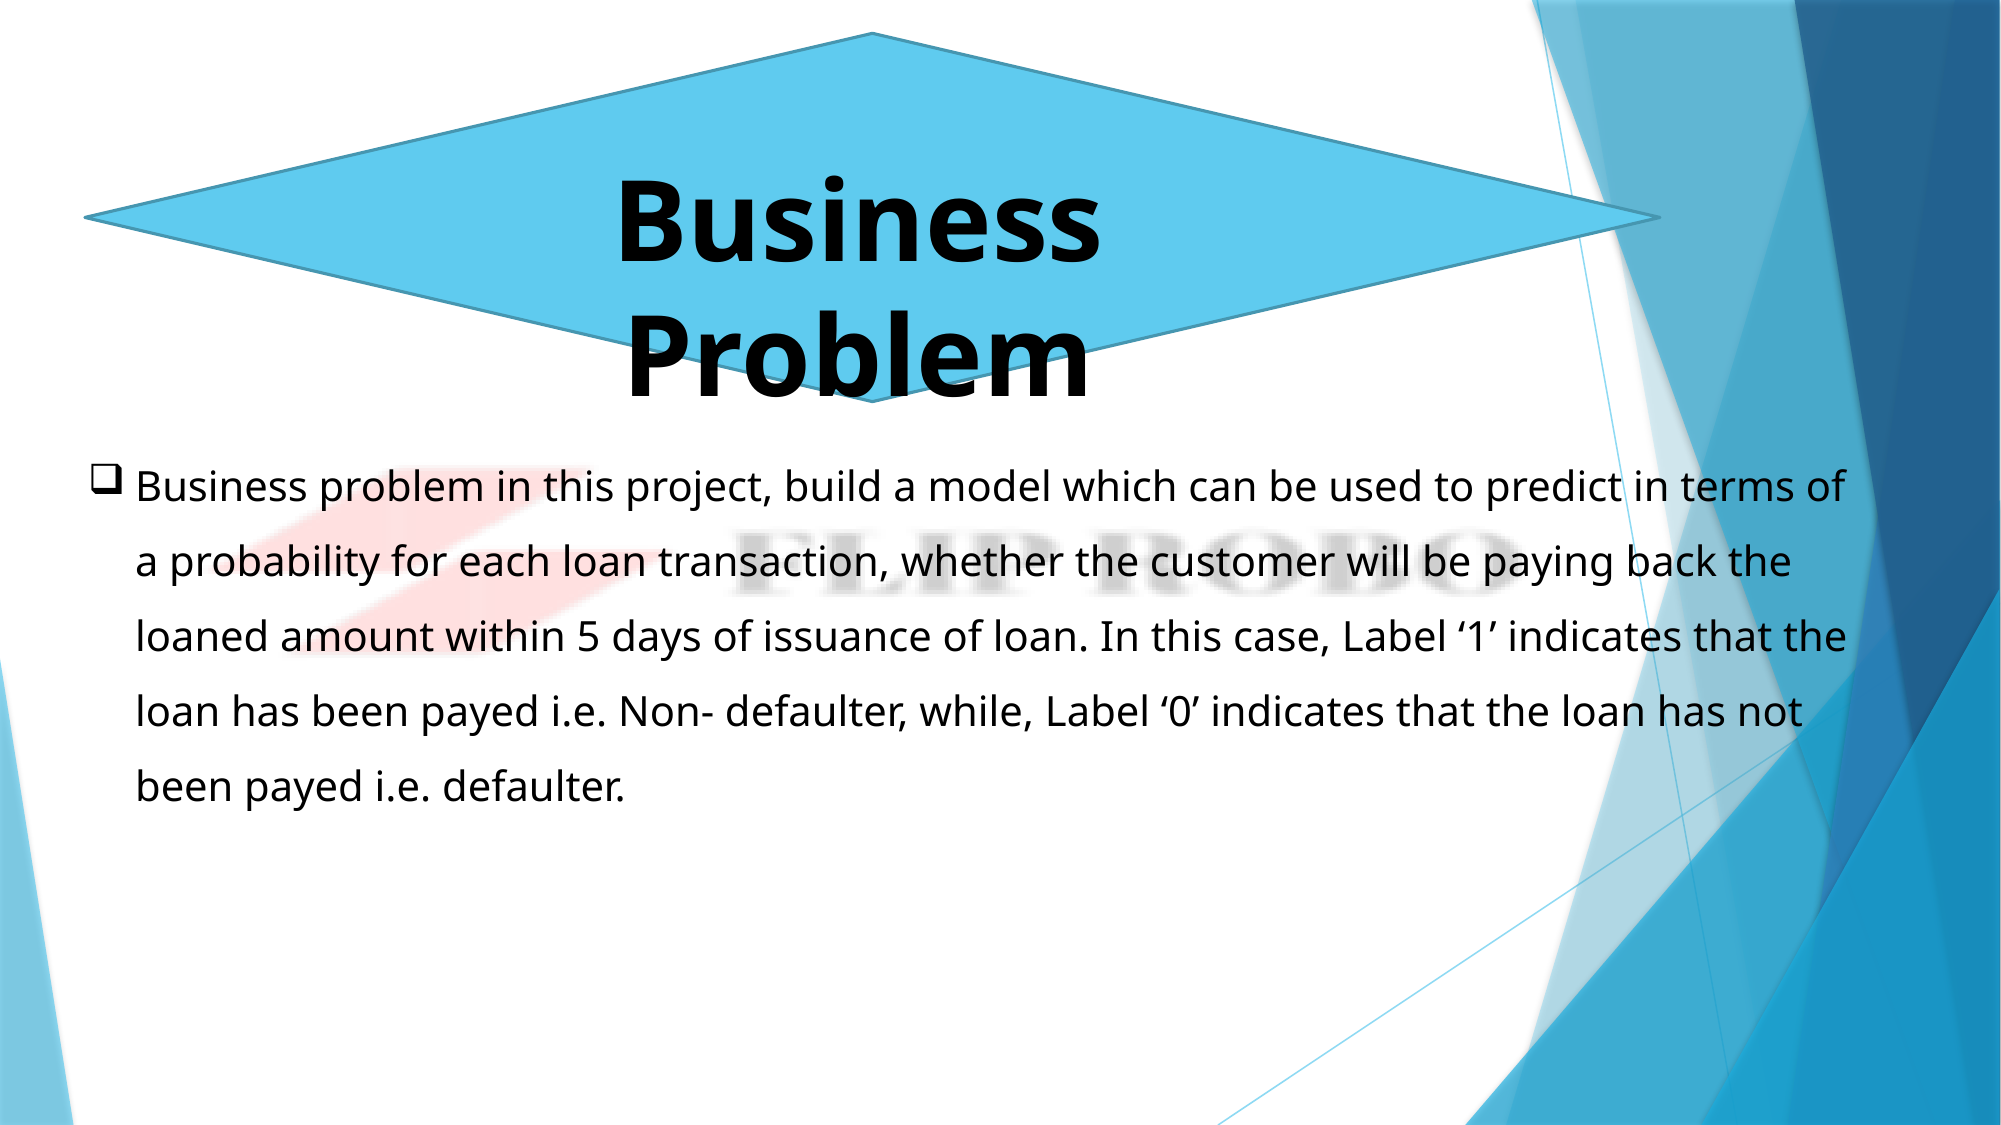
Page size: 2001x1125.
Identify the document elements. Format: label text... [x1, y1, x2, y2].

text_box Business problem in this project, build a model which can be used to predict in terms of a probability for each loan transaction, whether the customer will be paying back the loaned amount within 5 days of issuance of loan. In this case, Label ‘1’ indicates that the loan has been payed i.e. Non- defaulter, while, Label ‘0’ indicates that the loan has not been payed i.e. defaulter. [73, 427, 1870, 818]
text_box Business Problem [363, 141, 1354, 427]
text_box [1354, 144, 1662, 291]
text_box [83, 150, 363, 285]
text_box [404, 31, 1340, 141]
